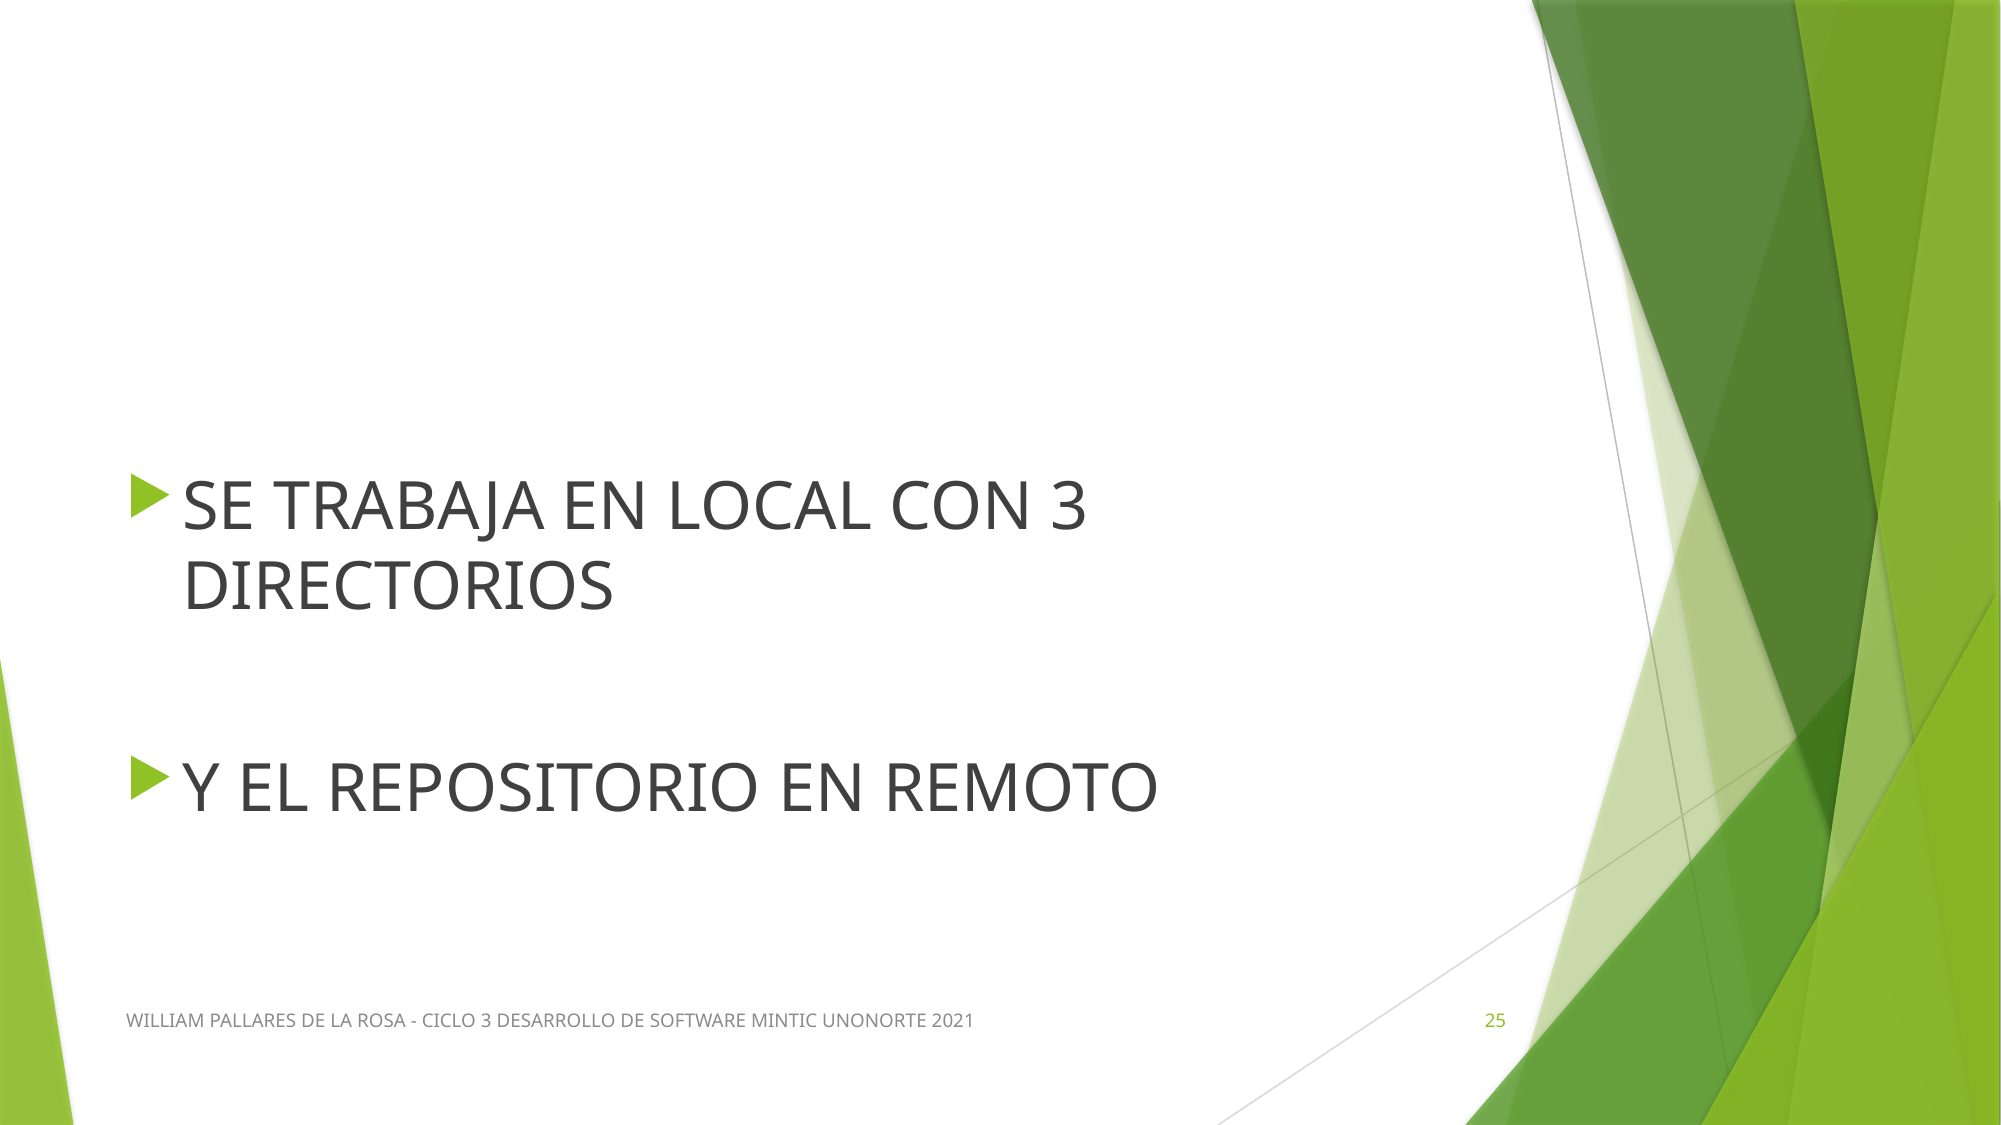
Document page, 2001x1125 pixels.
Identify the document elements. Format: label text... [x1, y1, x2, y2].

list SE TRABAJA EN LOCAL CON 3 DIRECTORIOS Y EL REPOSITORIO EN REMOTO [111, 354, 1522, 992]
slide_number 25 [1409, 991, 1522, 1051]
footer WILLIAM PALLARES DE LA ROSA - CICLO 3 DESARROLLO DE SOFTWARE MINTIC UNONORTE 2021 [111, 991, 1145, 1051]
